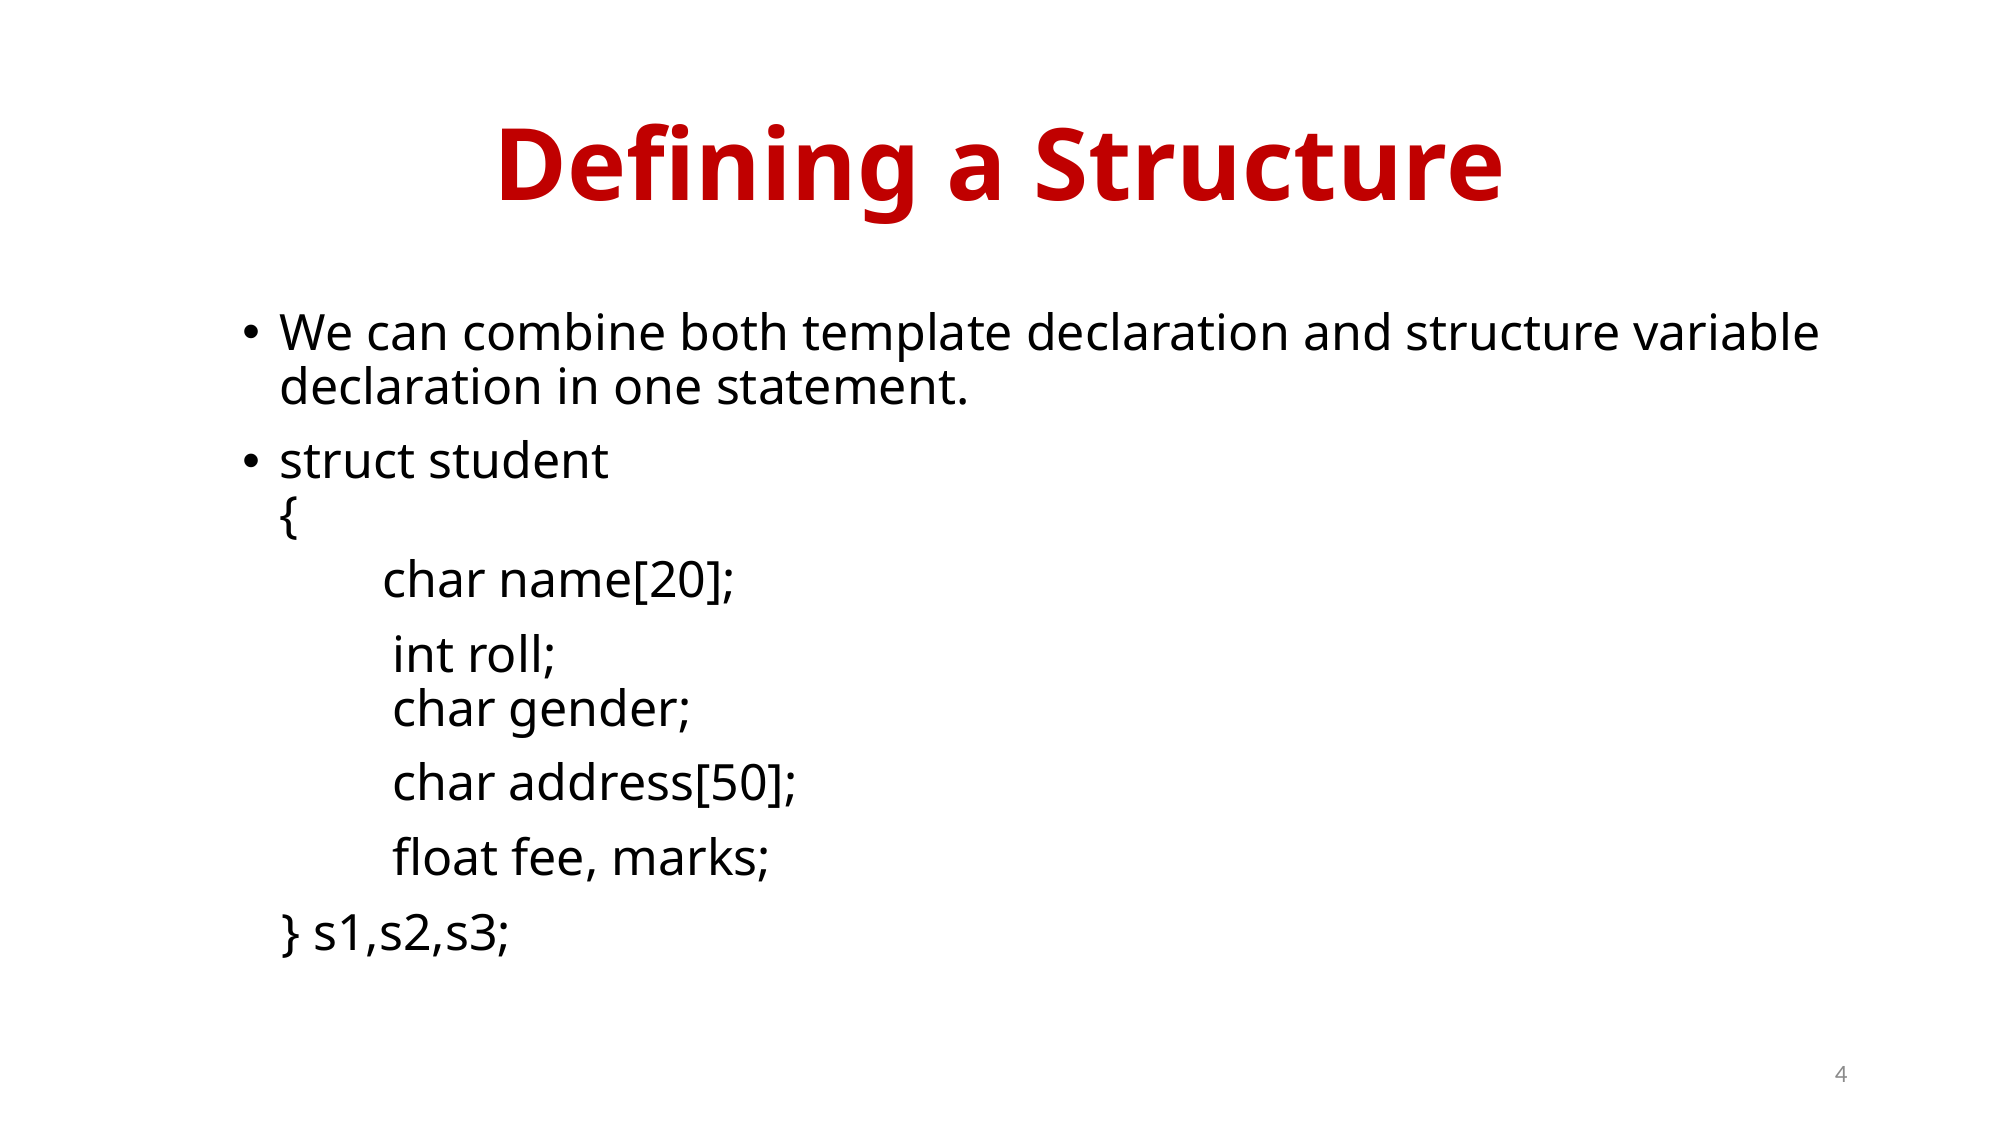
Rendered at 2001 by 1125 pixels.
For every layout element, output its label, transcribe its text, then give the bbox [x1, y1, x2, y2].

title Defining a Structure [137, 59, 1863, 278]
list We can combine both template declaration and structure variable declaration in one statement. struct student { char name[20]; int roll; char gender; char address[50]; float fee, marks; } s1,s2,s3; [227, 299, 1863, 1014]
slide_number 4 [1412, 1042, 1863, 1103]
